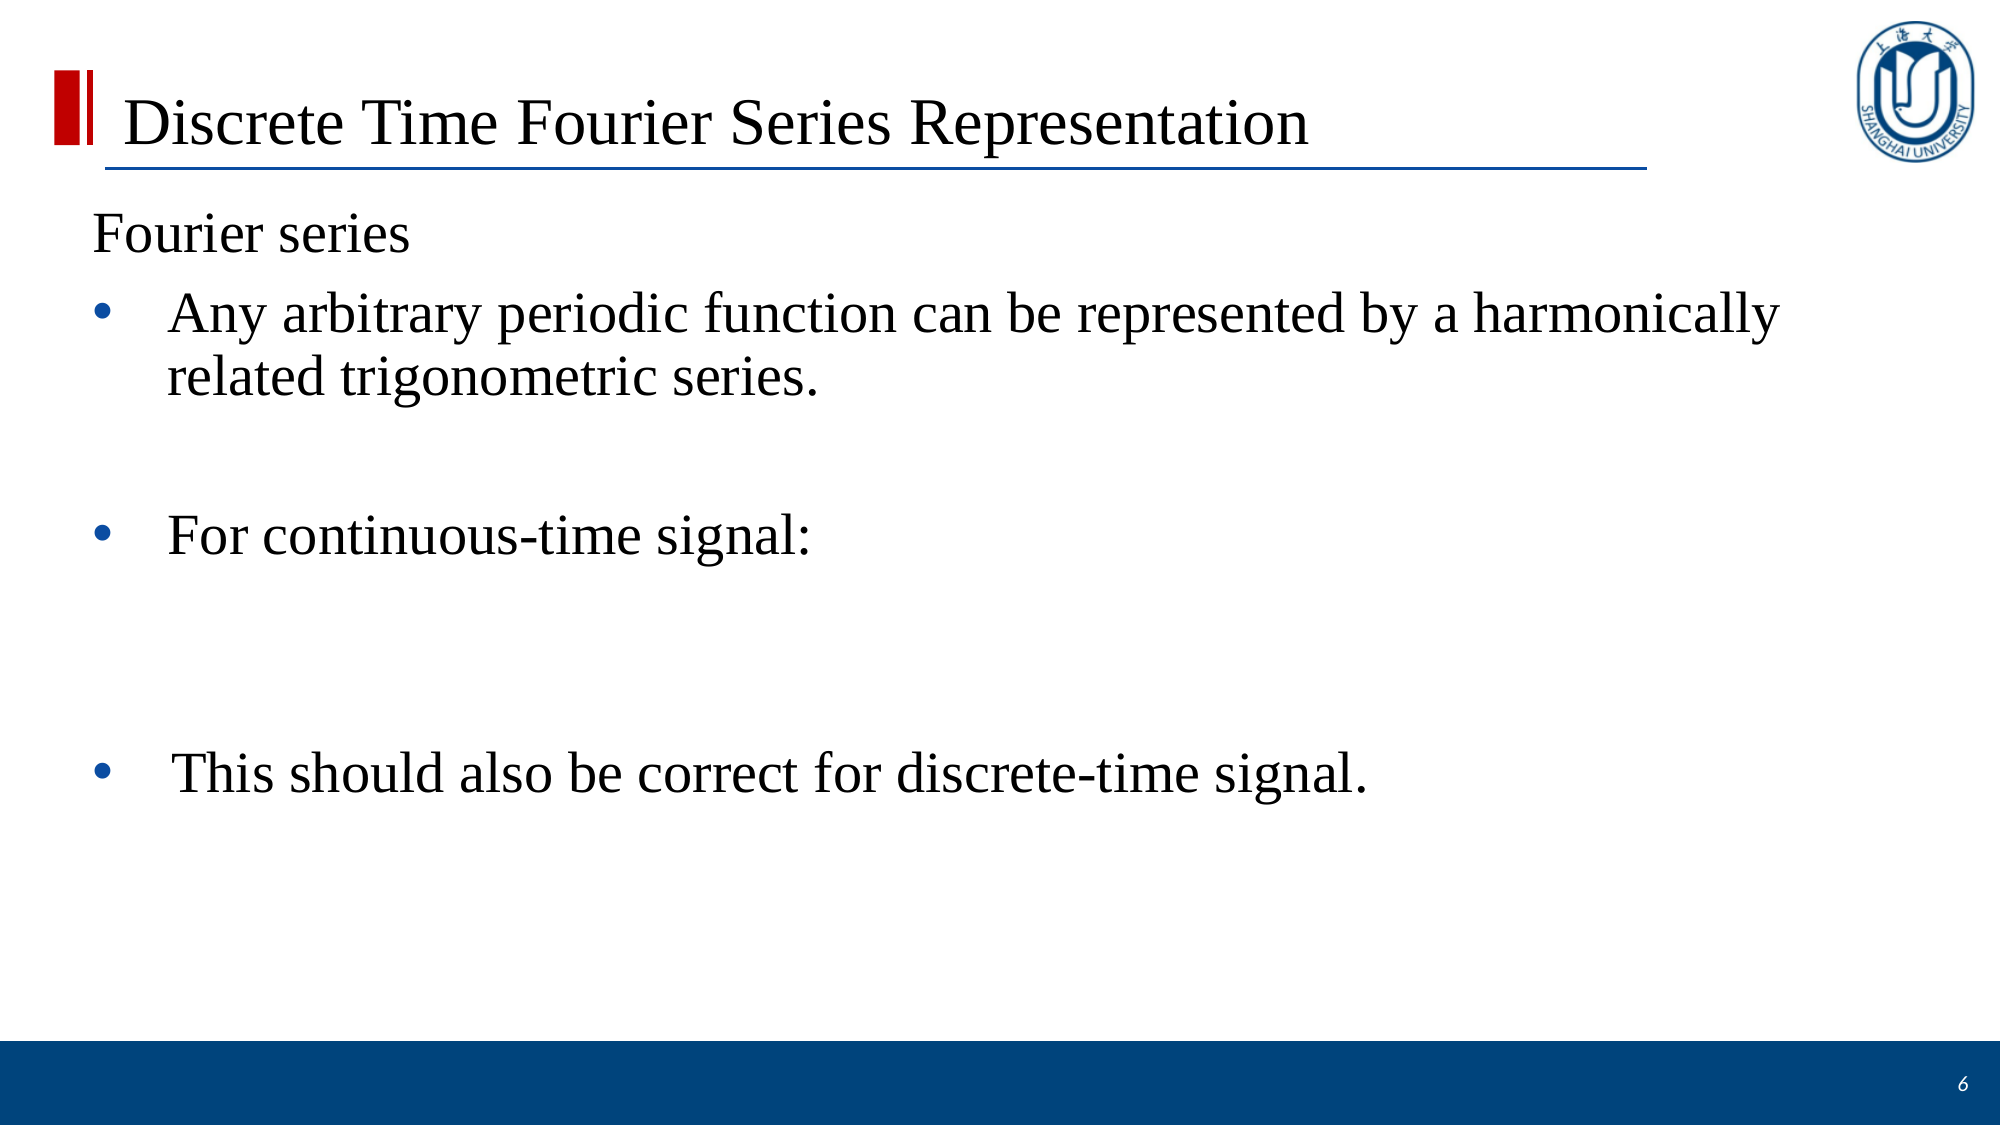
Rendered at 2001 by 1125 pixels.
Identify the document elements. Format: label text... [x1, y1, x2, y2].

title Discrete Time Fourier Series Representation [108, 37, 1857, 167]
picture [1855, 21, 1978, 163]
slide_number 6 [1768, 1052, 1984, 1113]
